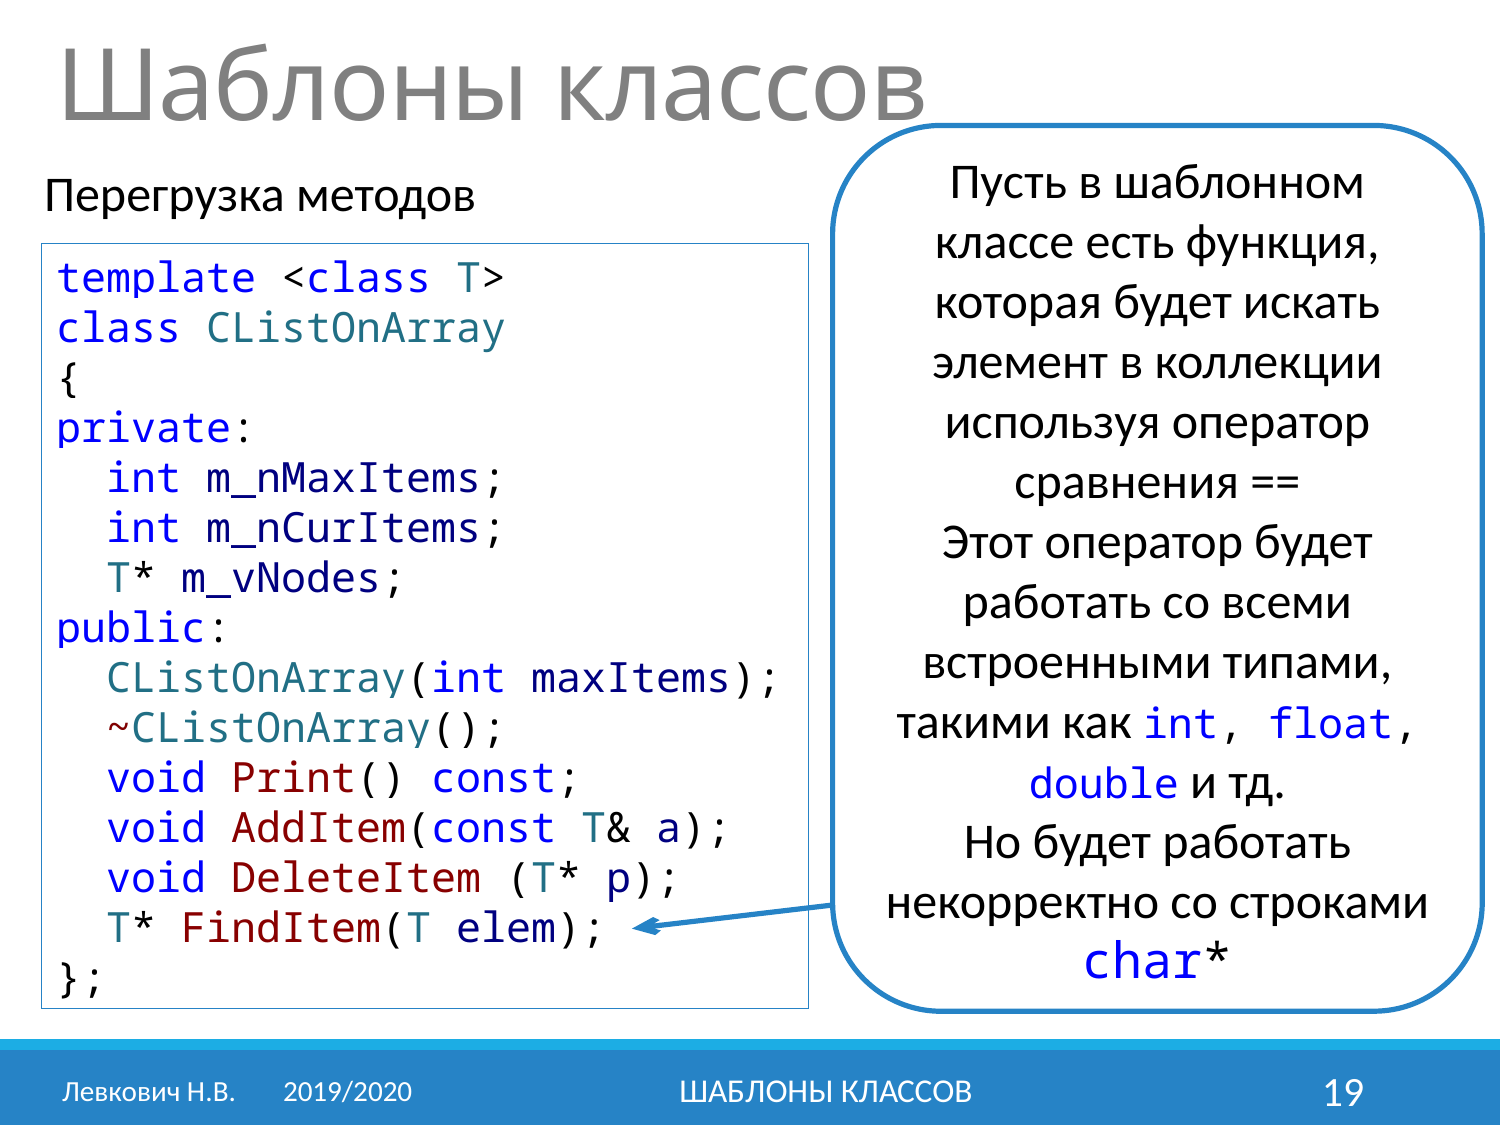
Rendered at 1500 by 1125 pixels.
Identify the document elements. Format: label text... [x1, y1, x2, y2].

slide_number Левкович Н.В. 2019/2020 [47, 1059, 440, 1120]
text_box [631, 904, 834, 930]
footer Шаблоны классов [453, 1059, 1199, 1120]
text_box Шаблоны классов [41, 30, 1459, 149]
text_box Перегрузка методов [29, 160, 858, 232]
text_box template <class T> class CListOnArray { private: int m_nMaxItems; int m_nCurItems; T* m_vNodes; public: CListOnArray(int maxItems); ~CListOnArray(); void Print() const; void AddItem(const T& a); void DeleteItem (T* p); T* FindItem(T elem); }; [41, 243, 809, 1009]
slide_number 19 [1218, 1059, 1380, 1120]
text_box Пусть в шаблонном классе есть функция, которая будет искать элемент в коллекции используя оператор сравнения == Этот оператор будет работать со всеми встроенными типами, такими как int, float, double и тд. Но будет работать некорректно со строками char* [831, 124, 1484, 1013]
